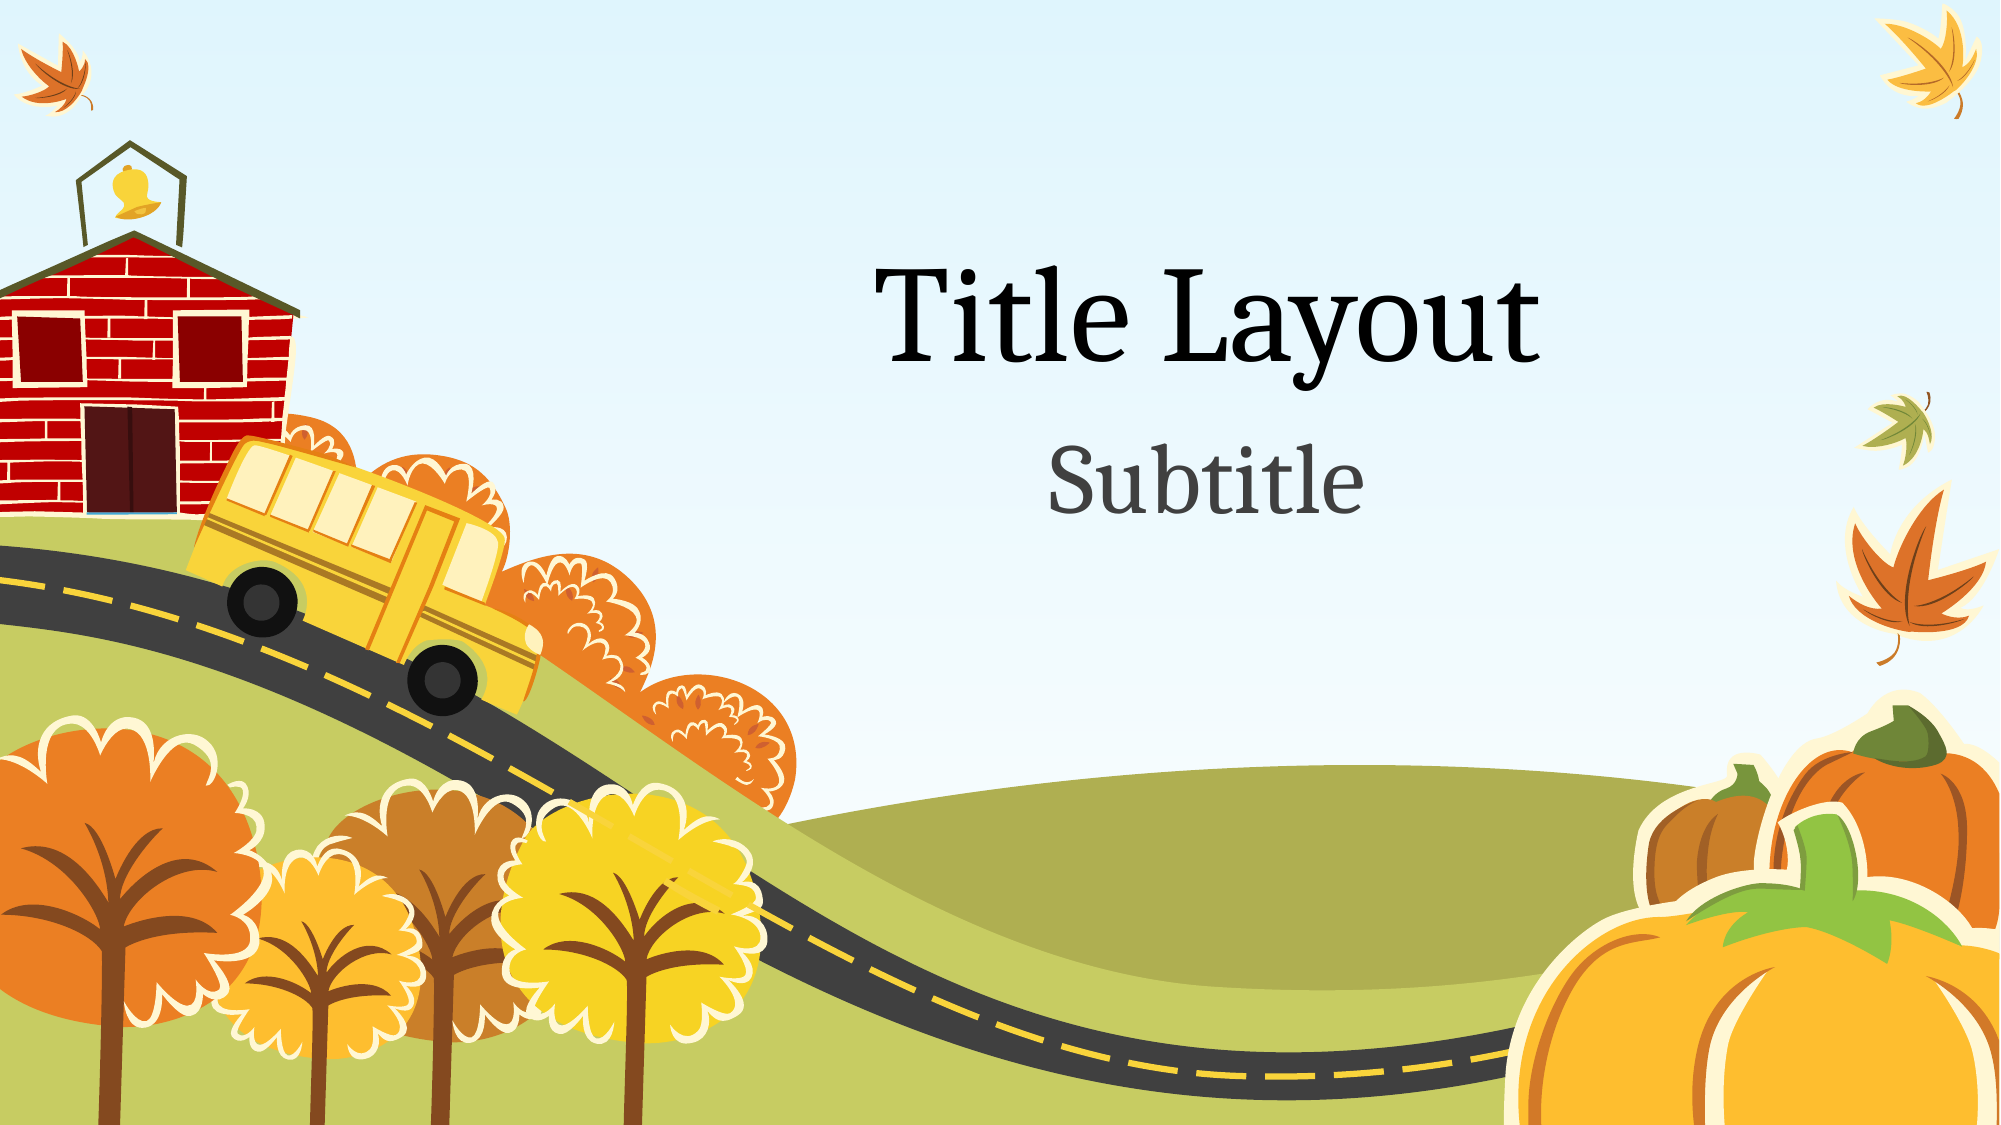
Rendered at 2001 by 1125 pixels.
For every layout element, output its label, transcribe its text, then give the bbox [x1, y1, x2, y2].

title Title Layout [439, 27, 1976, 399]
subtitle Subtitle [640, 406, 1775, 697]
